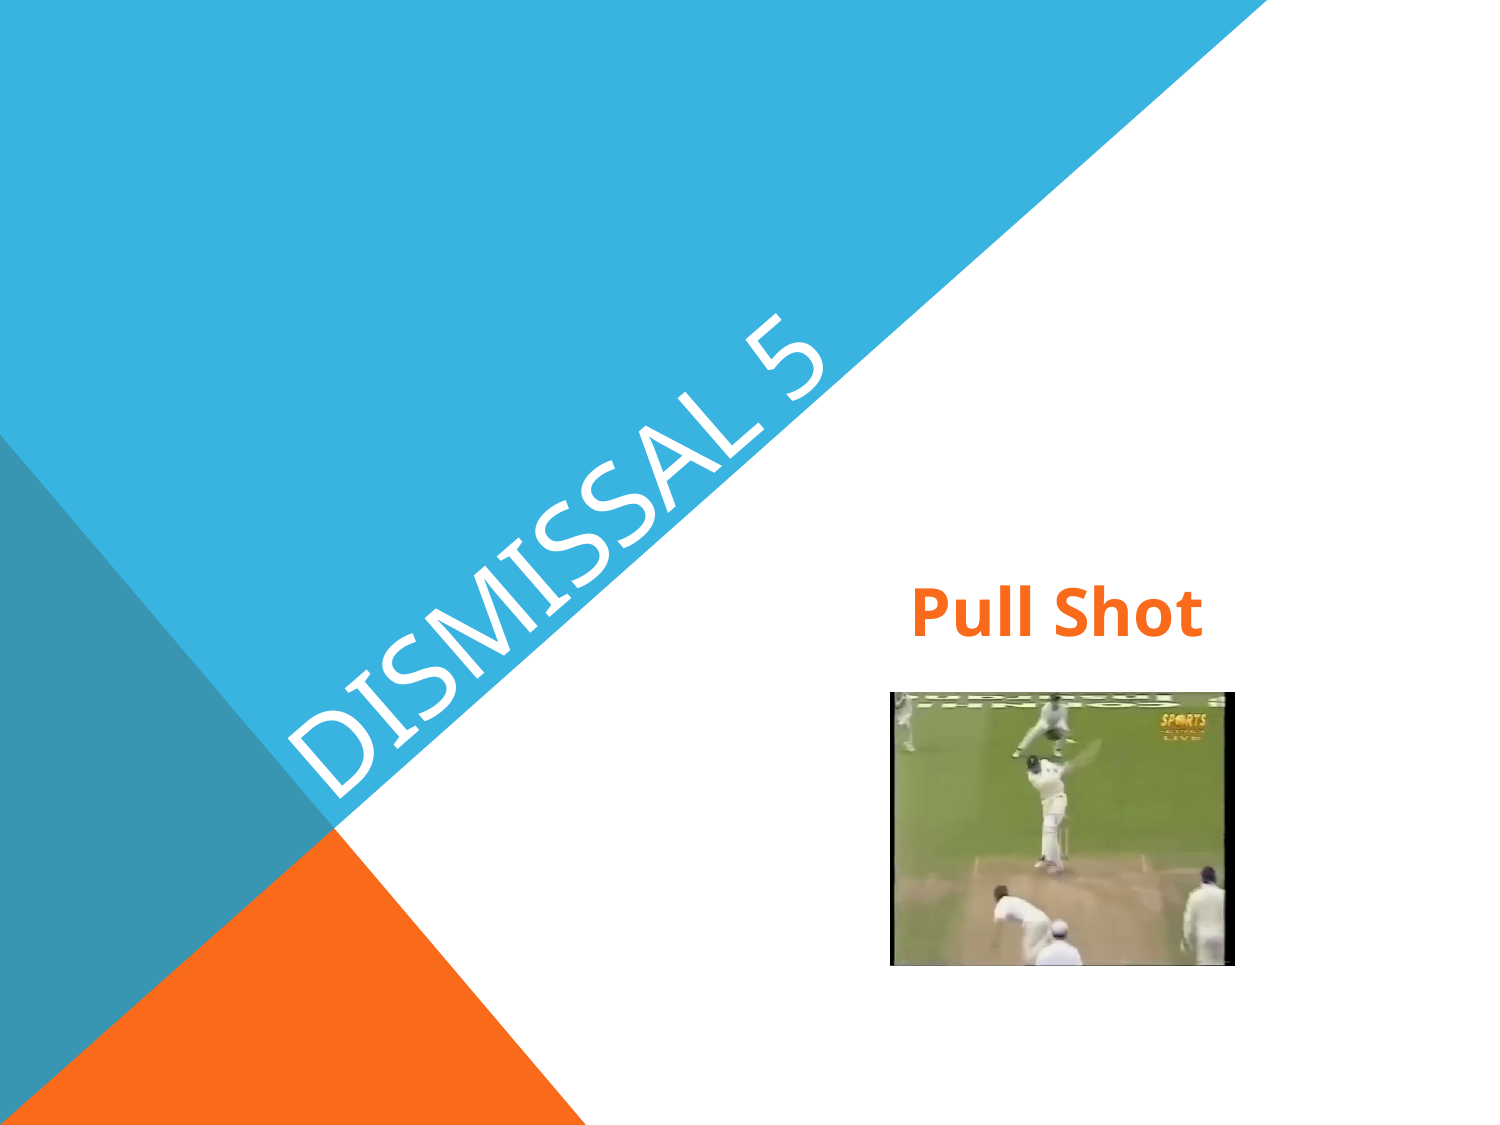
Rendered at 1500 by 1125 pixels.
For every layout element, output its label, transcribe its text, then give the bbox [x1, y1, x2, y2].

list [890, 692, 1235, 967]
title Dismissal 5 [218, 137, 981, 834]
text_box Pull Shot [879, 562, 1235, 658]
